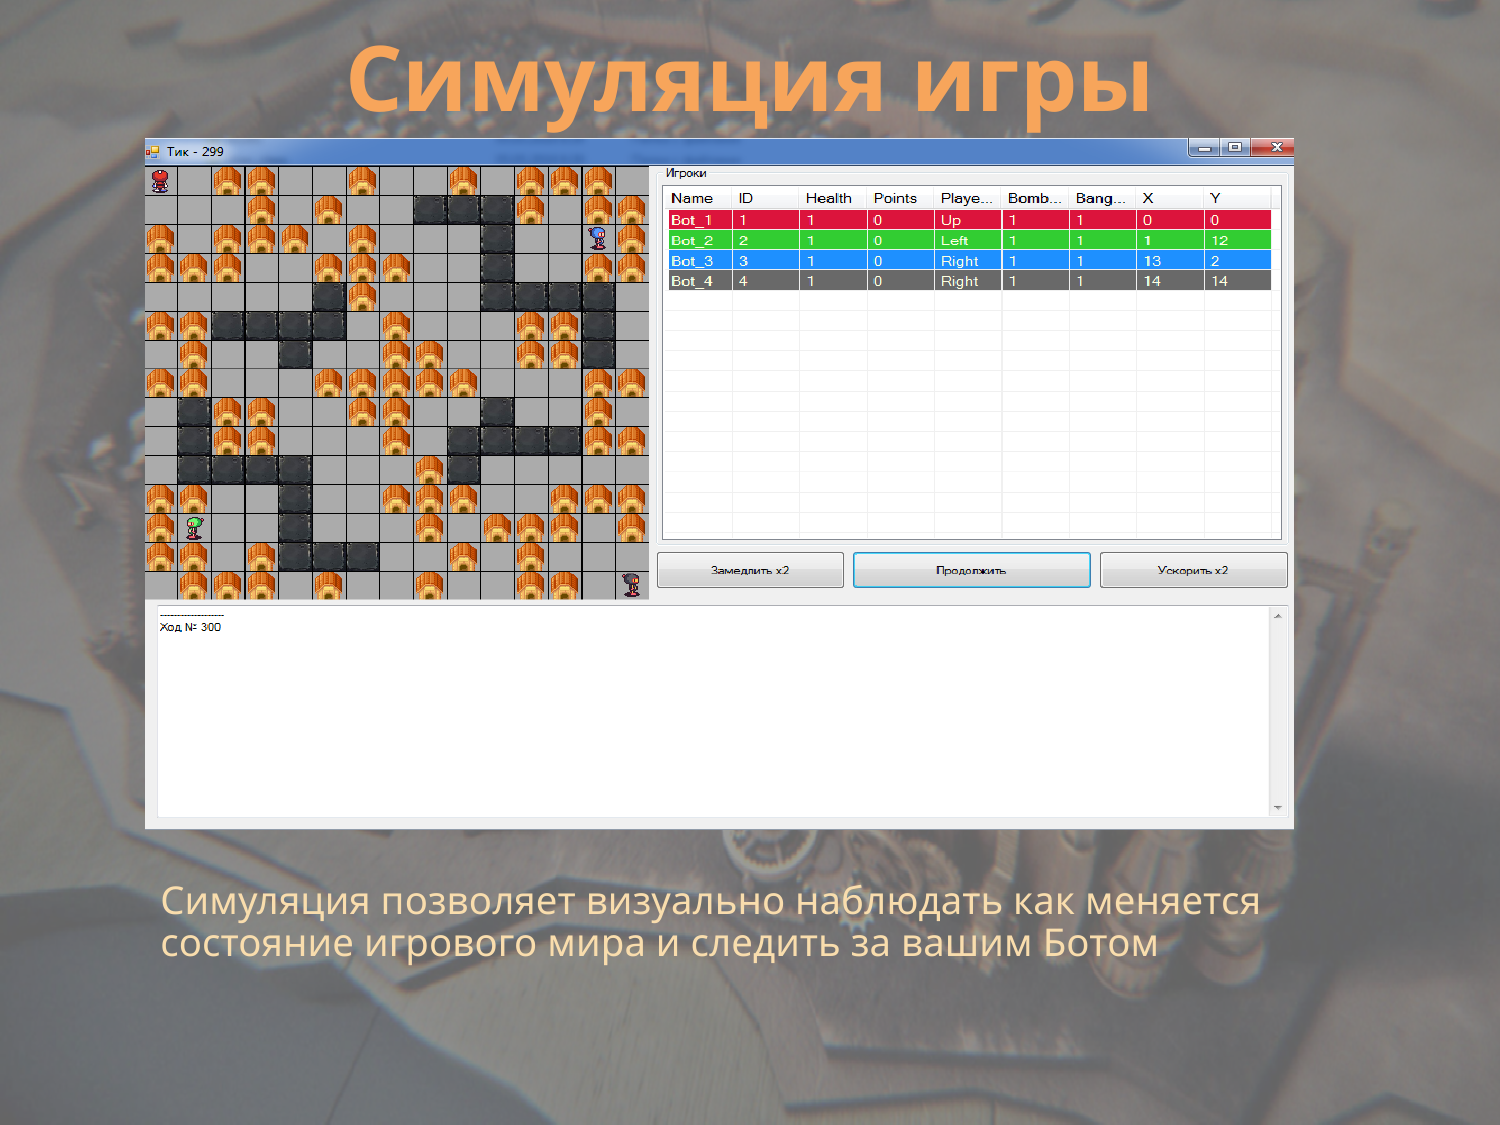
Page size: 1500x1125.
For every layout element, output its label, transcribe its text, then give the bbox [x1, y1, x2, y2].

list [145, 138, 1294, 830]
text_box Симуляция позволяет визуально наблюдать как меняется состояние игрового мира и следить за вашим Ботом [145, 873, 1294, 1012]
title Симуляция игры [103, 25, 1397, 139]
picture [0, 0, 1500, 1125]
